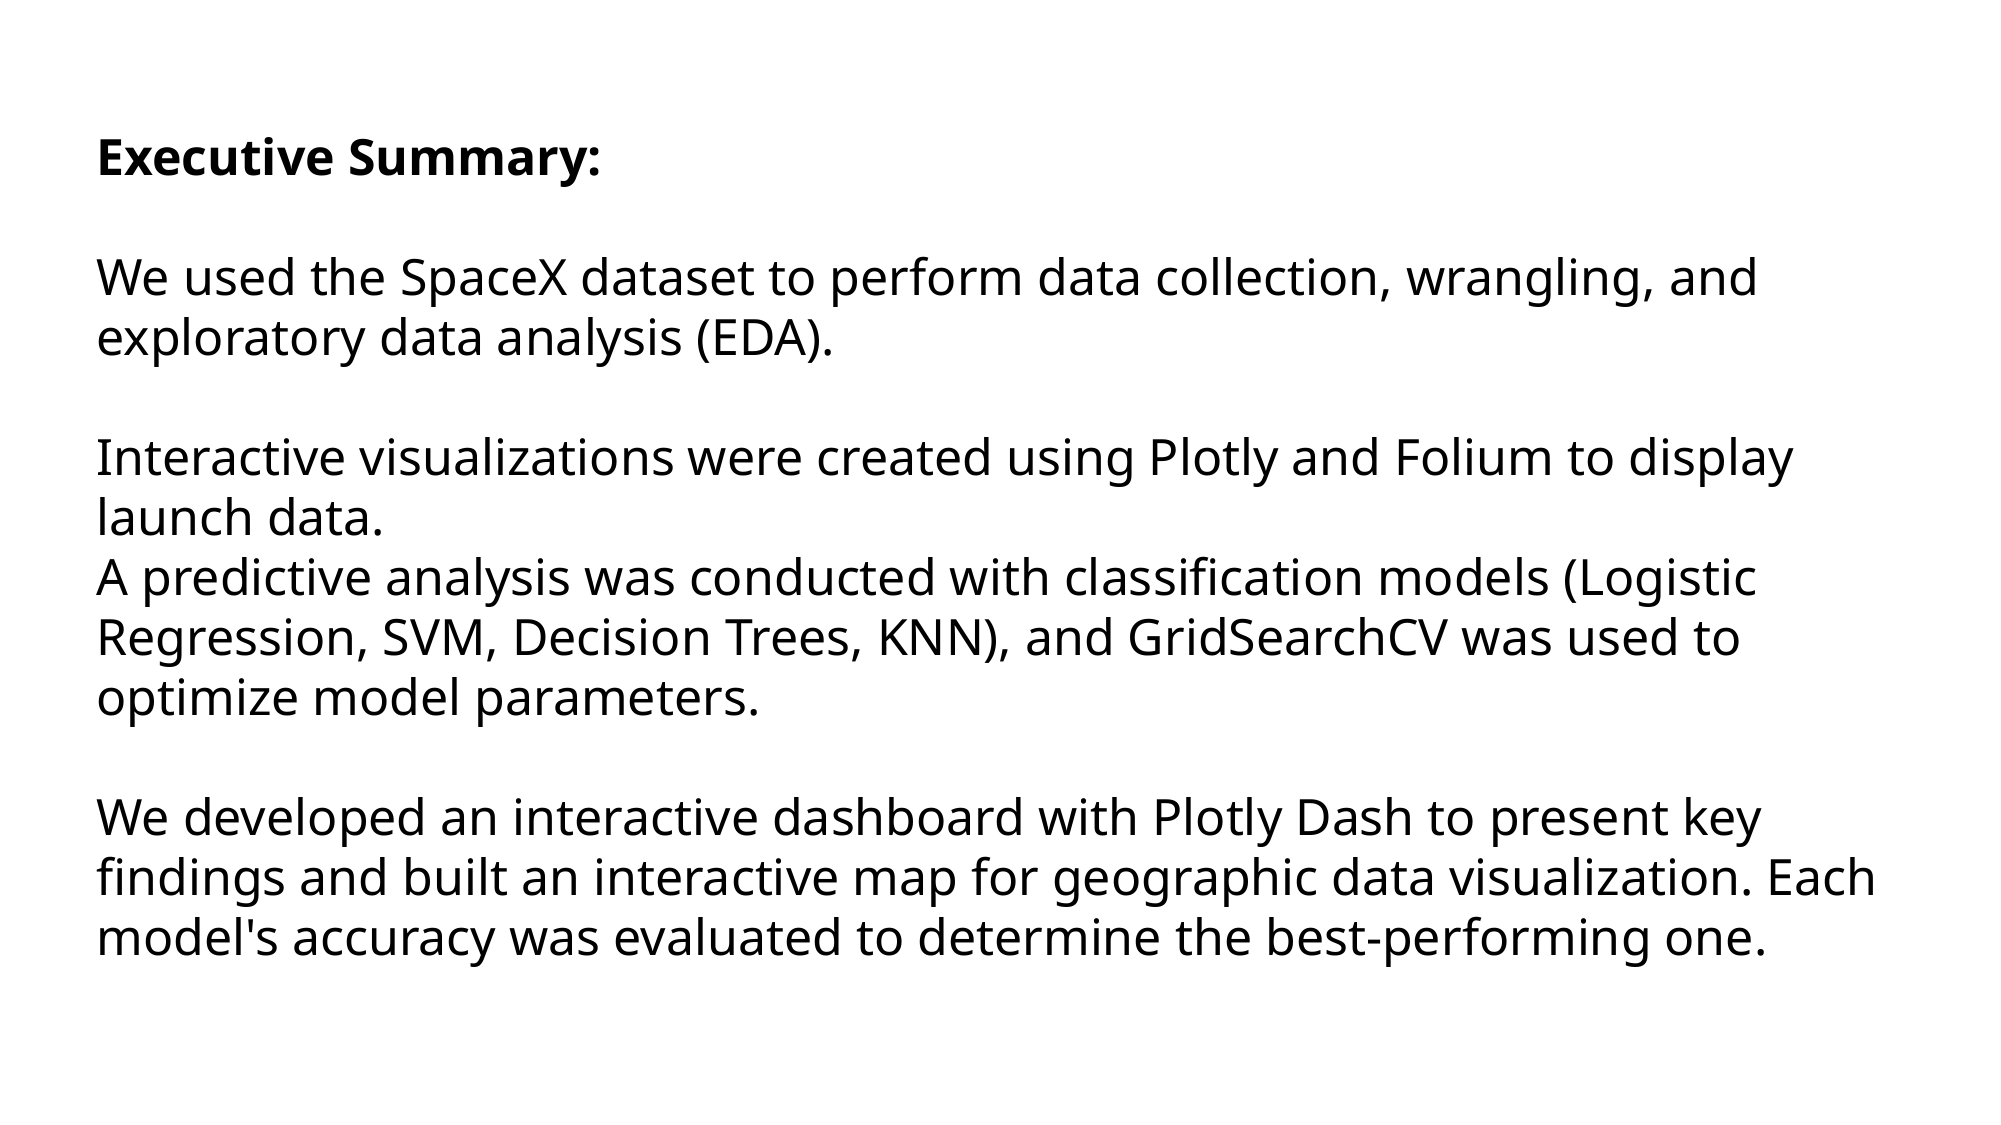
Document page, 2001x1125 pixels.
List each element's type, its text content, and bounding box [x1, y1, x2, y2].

text_box Executive Summary: We used the SpaceX dataset to perform data collection, wrangling, and exploratory data analysis (EDA). Interactive visualizations were created using Plotly and Folium to display launch data. A predictive analysis was conducted with classification models (Logistic Regression, SVM, Decision Trees, KNN), and GridSearchCV was used to optimize model parameters. We developed an interactive dashboard with Plotly Dash to present key findings and built an interactive map for geographic data visualization. Each model's accuracy was evaluated to determine the best-performing one. [81, 118, 1914, 1078]
